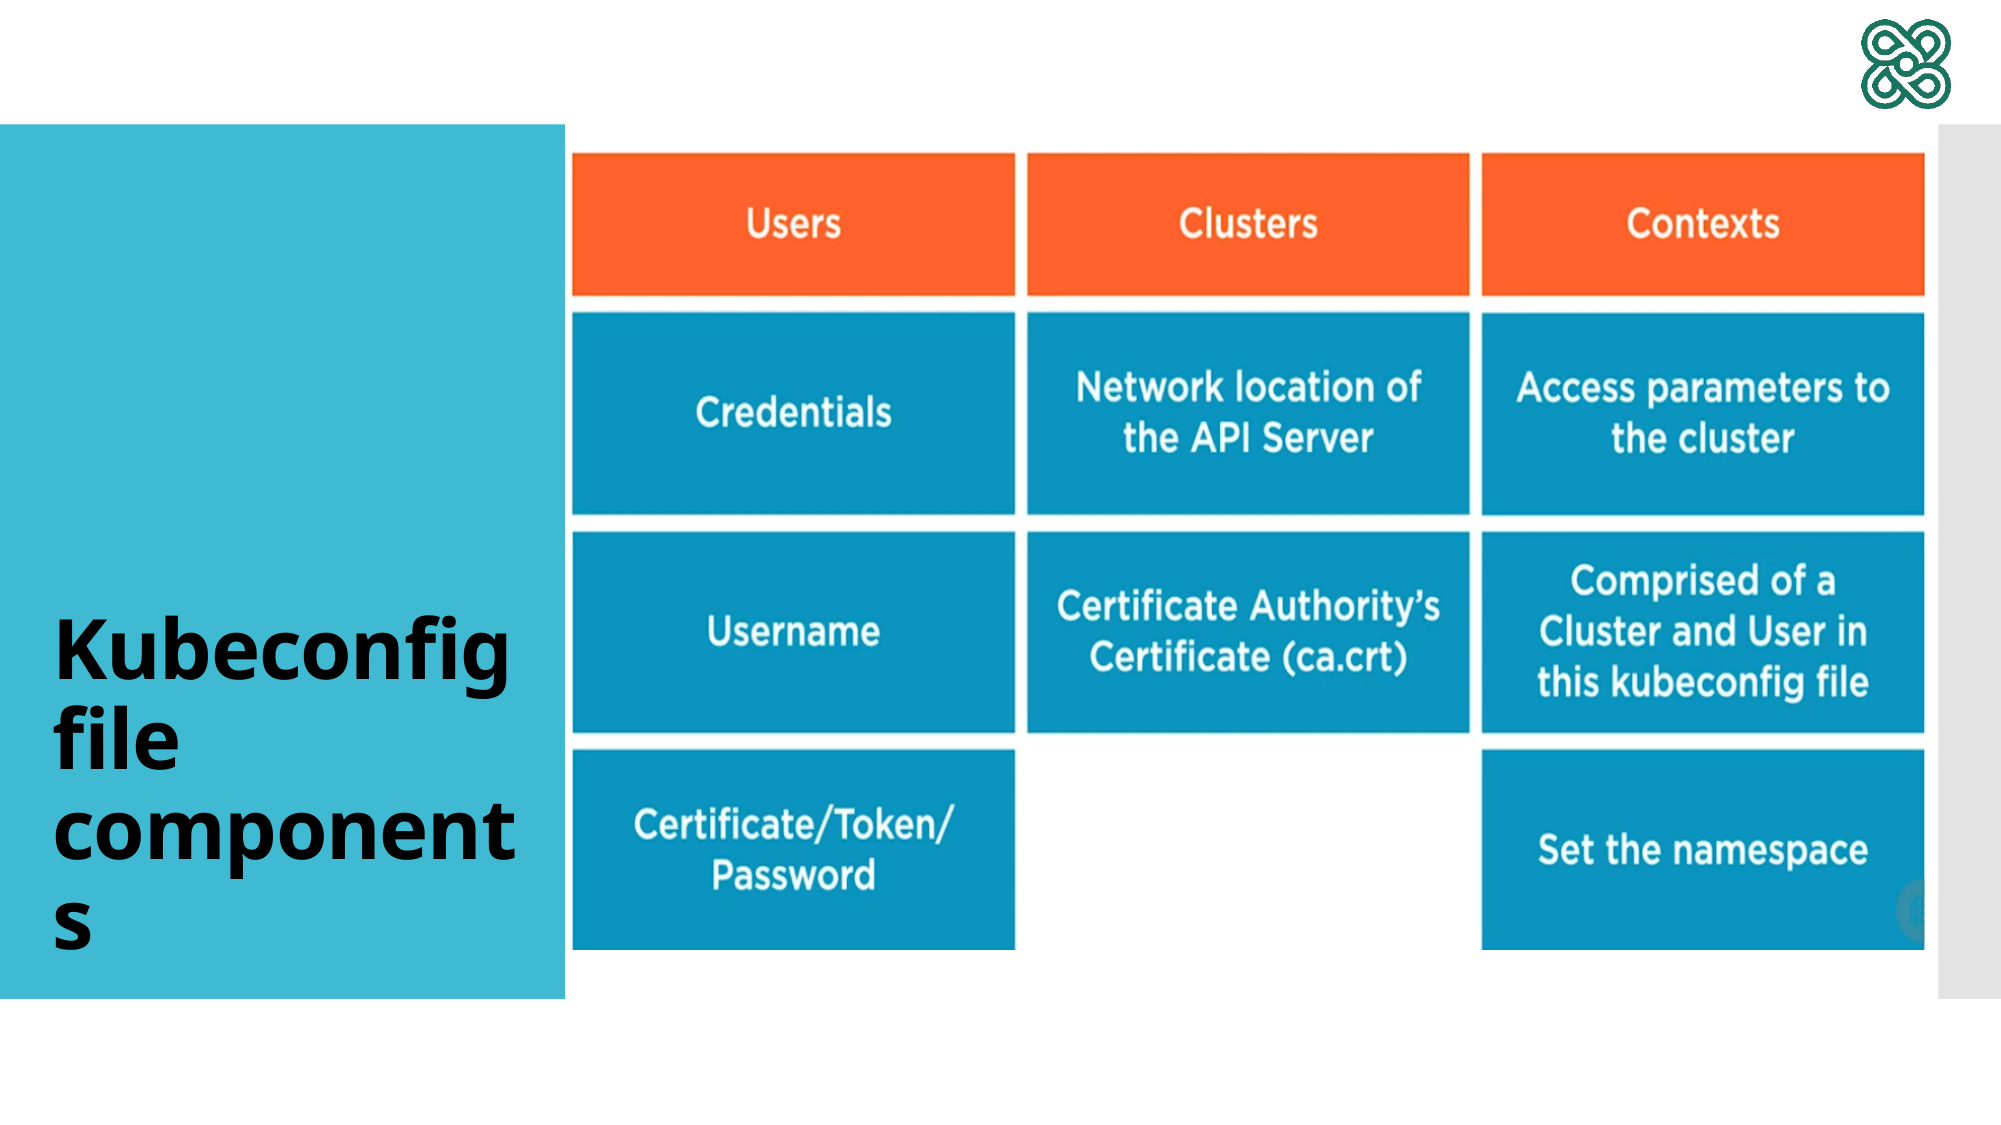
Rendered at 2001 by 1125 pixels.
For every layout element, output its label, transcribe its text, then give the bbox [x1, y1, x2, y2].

picture [1861, 19, 1951, 109]
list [567, 144, 1926, 951]
title Kubeconfig file components [37, 600, 563, 975]
